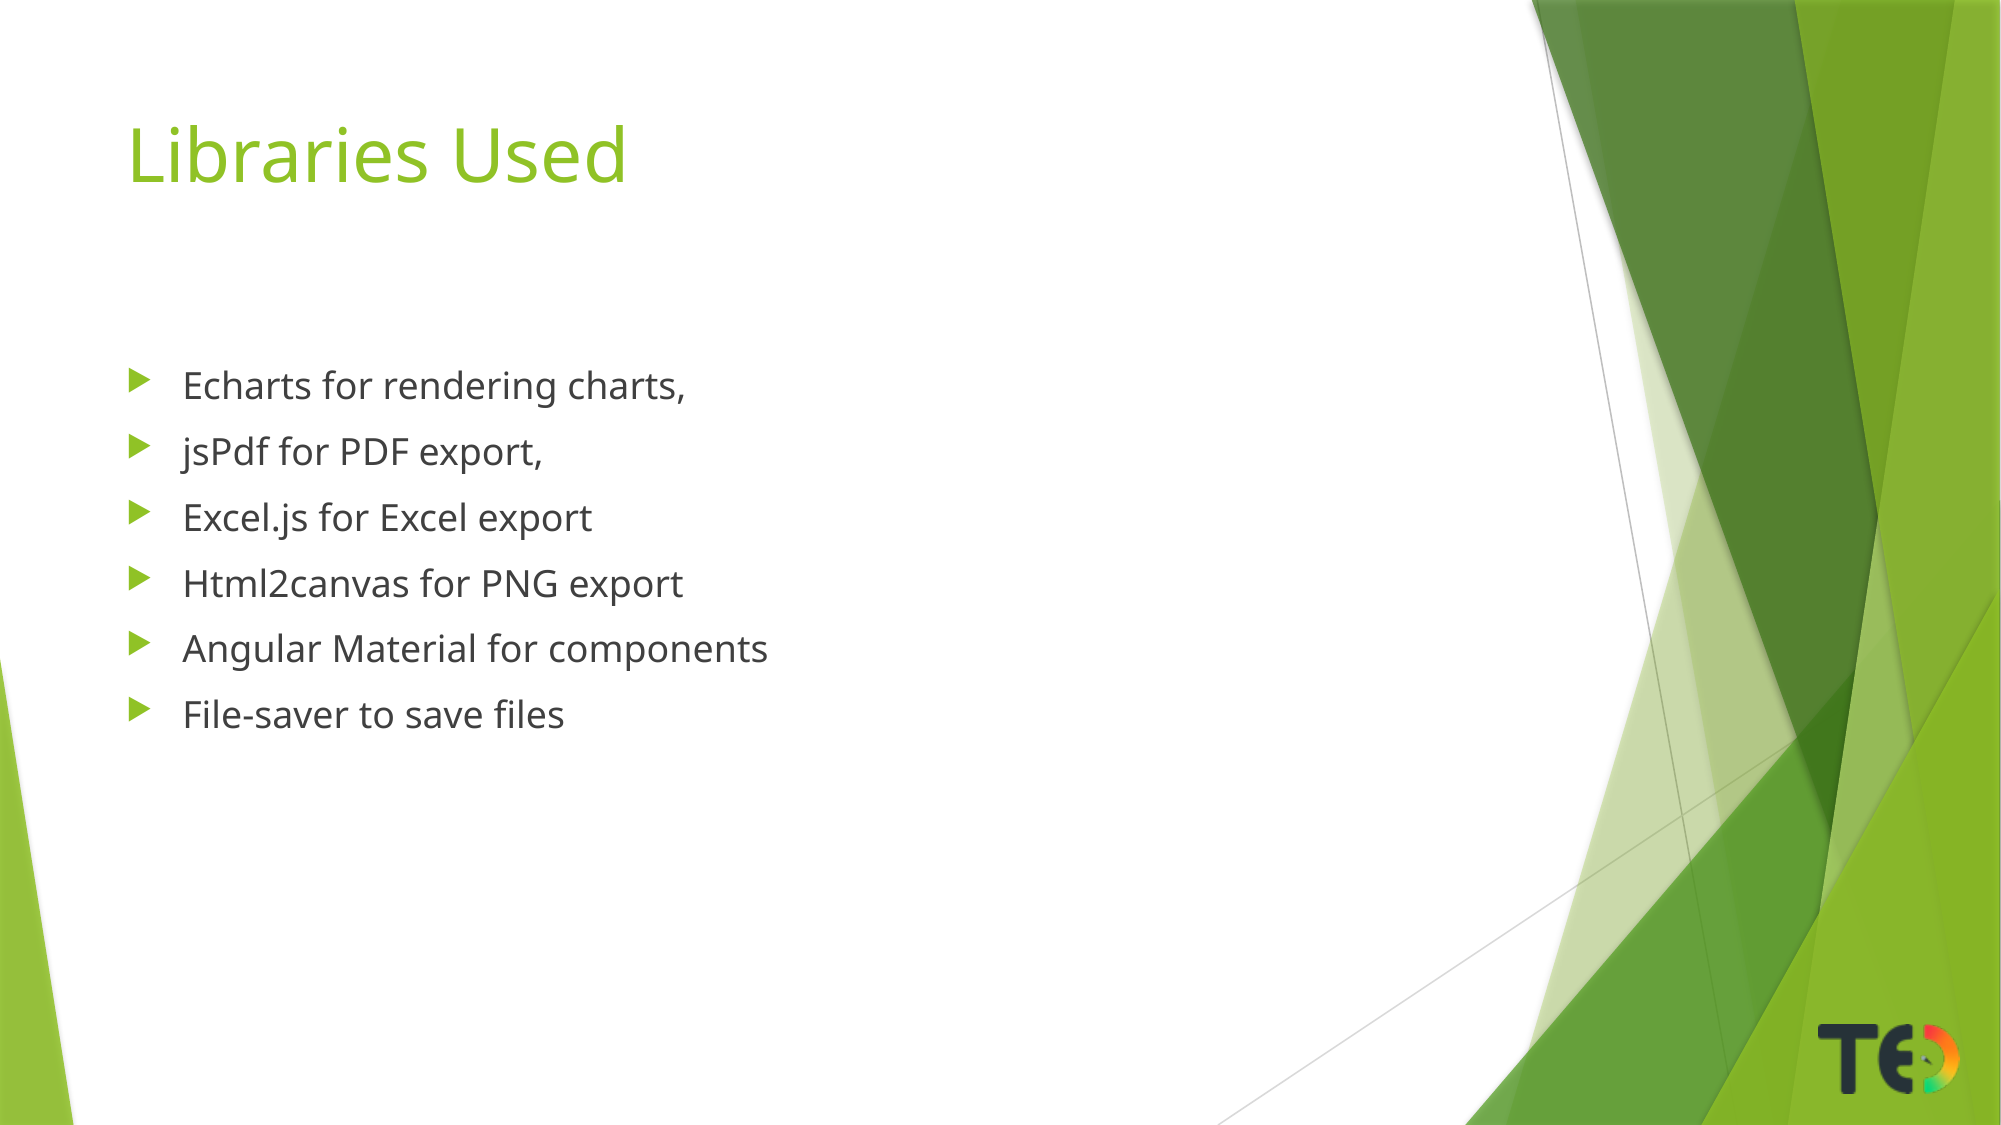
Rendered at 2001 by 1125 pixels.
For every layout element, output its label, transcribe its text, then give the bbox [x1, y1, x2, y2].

title Libraries Used [111, 99, 1522, 317]
list Echarts for rendering charts, jsPdf for PDF export, Excel.js for Excel export Html2canvas for PNG export Angular Material for components File-saver to save files [111, 354, 1522, 992]
picture [1818, 1024, 1960, 1094]
